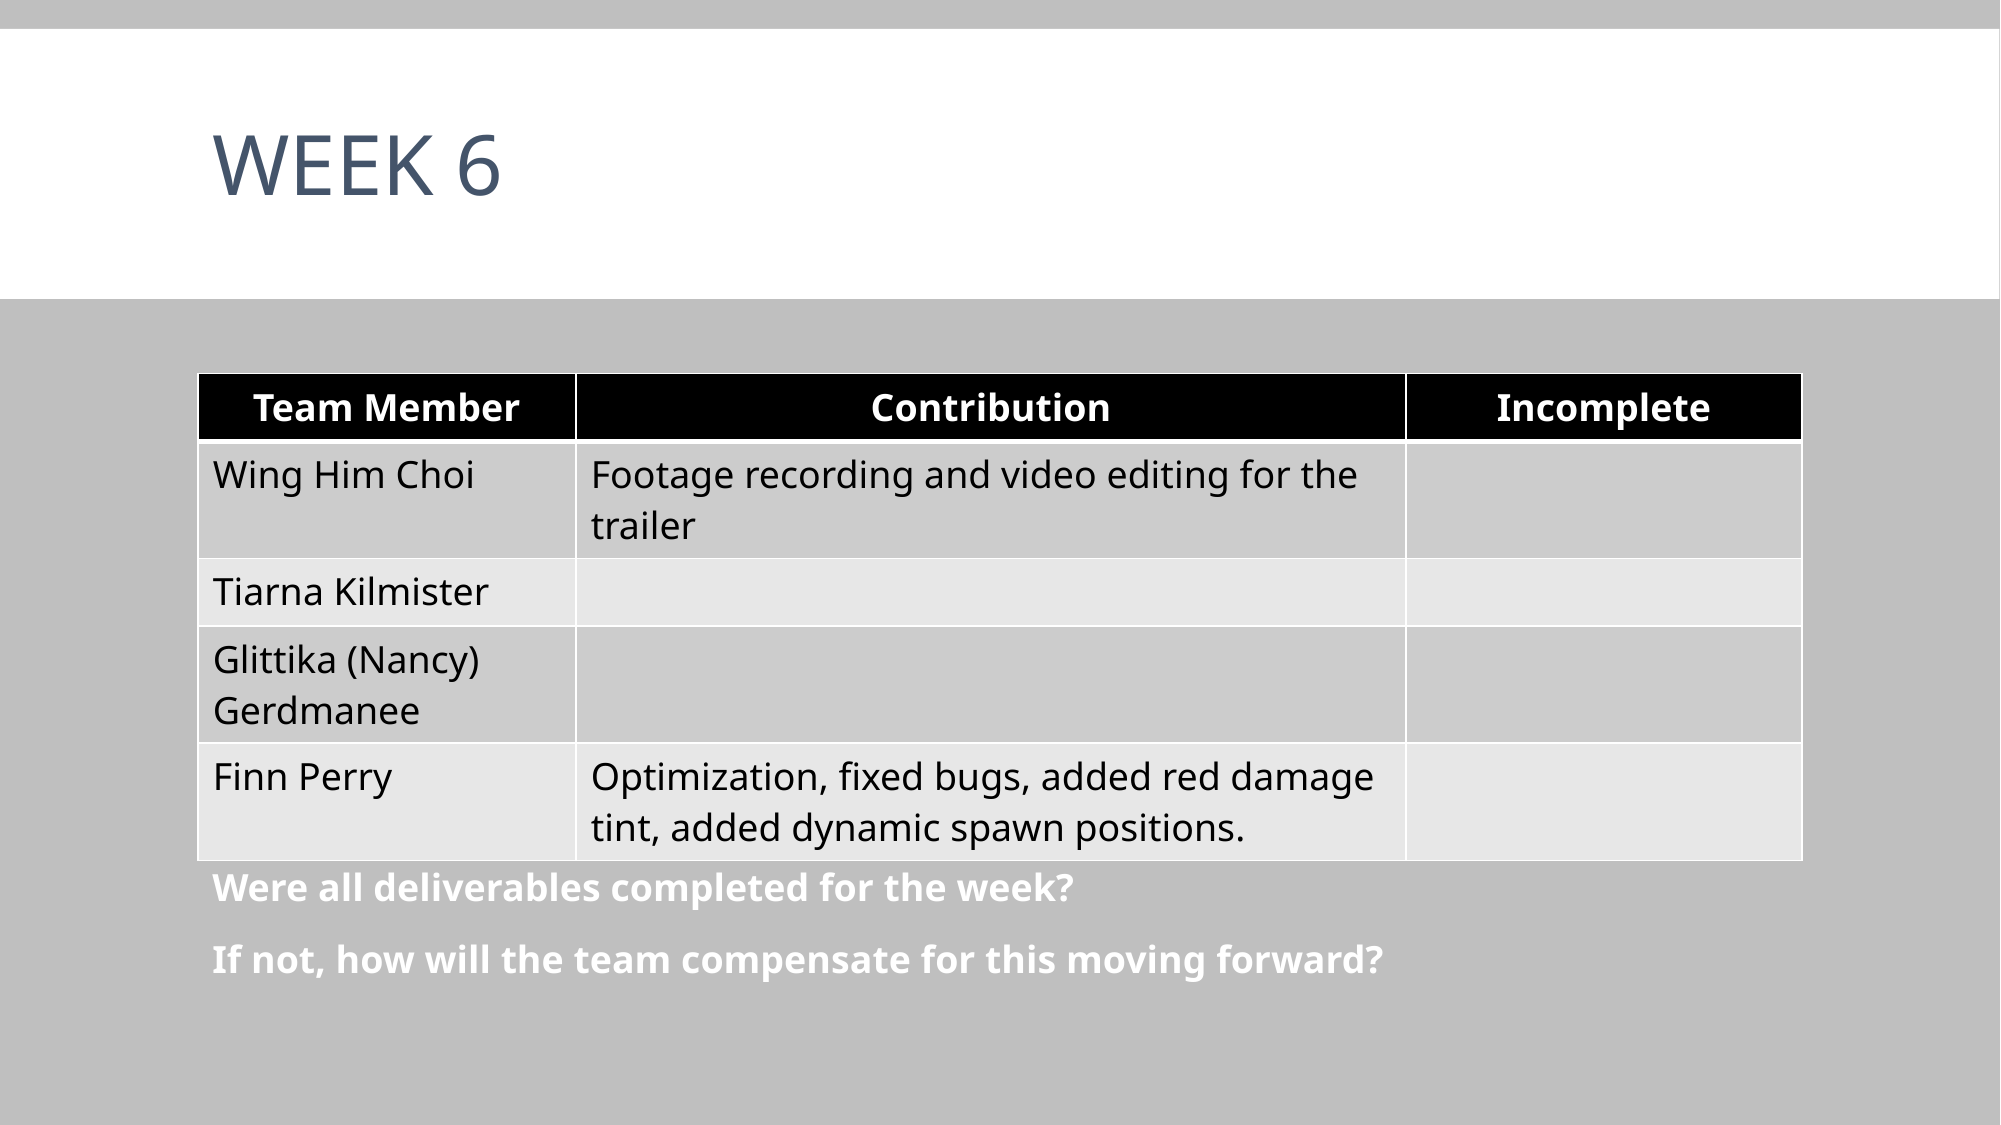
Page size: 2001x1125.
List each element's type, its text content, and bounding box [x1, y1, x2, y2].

table_header Incomplete [1407, 374, 1801, 439]
table_cell [1407, 559, 1801, 625]
table_cell [1407, 627, 1801, 742]
table_cell Finn Perry [199, 744, 575, 860]
list Were all deliverables completed for the week? If not, how will the team compensate for this moving forward? [197, 860, 1803, 993]
title Week 6 [197, 46, 1803, 295]
table_cell [577, 627, 1405, 742]
table_header Contribution [577, 374, 1405, 439]
table_cell Optimization, fixed bugs, added red damage tint, added dynamic spawn positions. [577, 744, 1405, 860]
table_cell [577, 559, 1405, 625]
table_cell Tiarna Kilmister [199, 559, 575, 625]
table_cell [1407, 744, 1801, 860]
table_header Team Member [199, 374, 575, 439]
table_cell Wing Him Choi [199, 444, 575, 558]
table_cell [1407, 444, 1801, 558]
table_cell Footage recording and video editing for the trailer [577, 444, 1405, 558]
table_cell Glittika (Nancy) Gerdmanee [199, 627, 575, 742]
